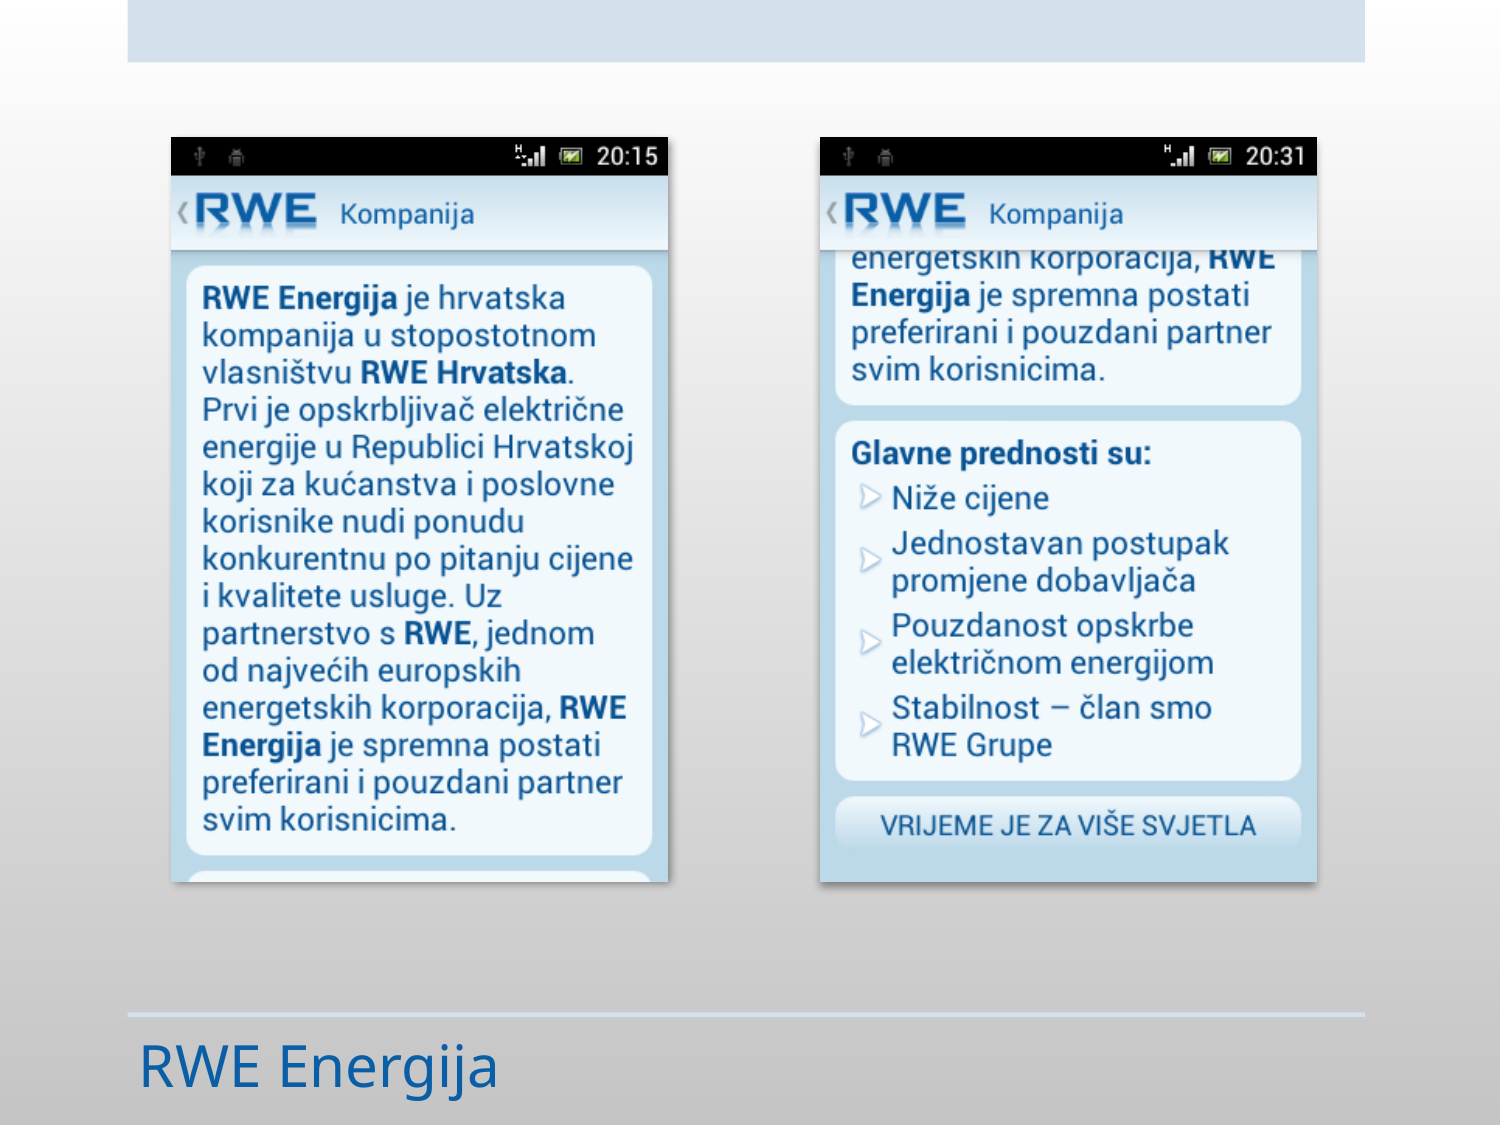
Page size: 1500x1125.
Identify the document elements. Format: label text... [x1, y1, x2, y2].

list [820, 136, 1318, 883]
title RWE Energija [123, 975, 1237, 1107]
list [170, 136, 669, 883]
